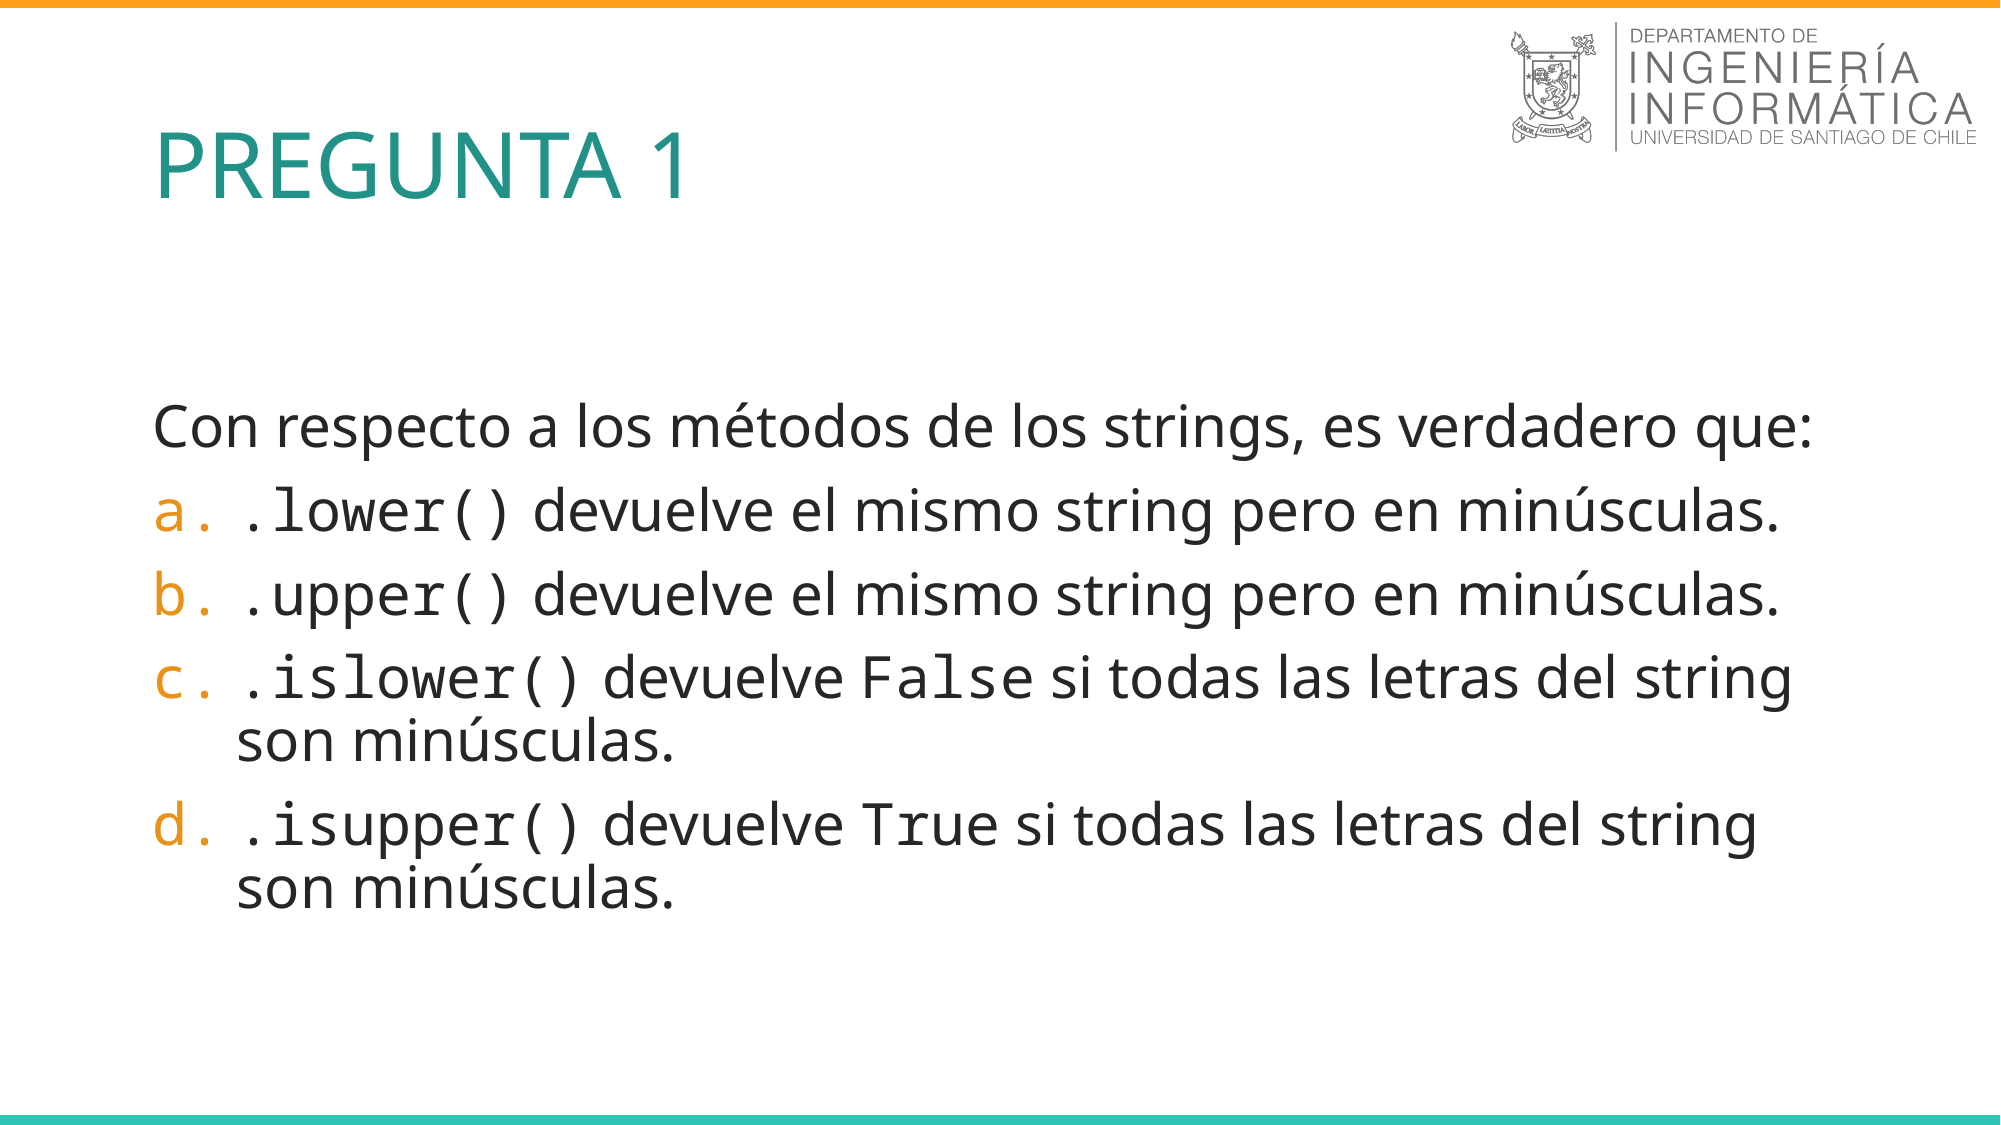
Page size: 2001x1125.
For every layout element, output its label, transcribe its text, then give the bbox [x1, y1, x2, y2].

title PREGUNTA 1 [137, 59, 1478, 278]
picture [1489, 8, 2000, 170]
list Con respecto a los métodos de los strings, es verdadero que: .lower() devuelve el mismo string pero en minúsculas. .upper() devuelve el mismo string pero en minúsculas. .islower() devuelve False si todas las letras del string son minúsculas. .isupper() devuelve True si todas las letras del string son minúsculas. [137, 299, 1863, 1014]
